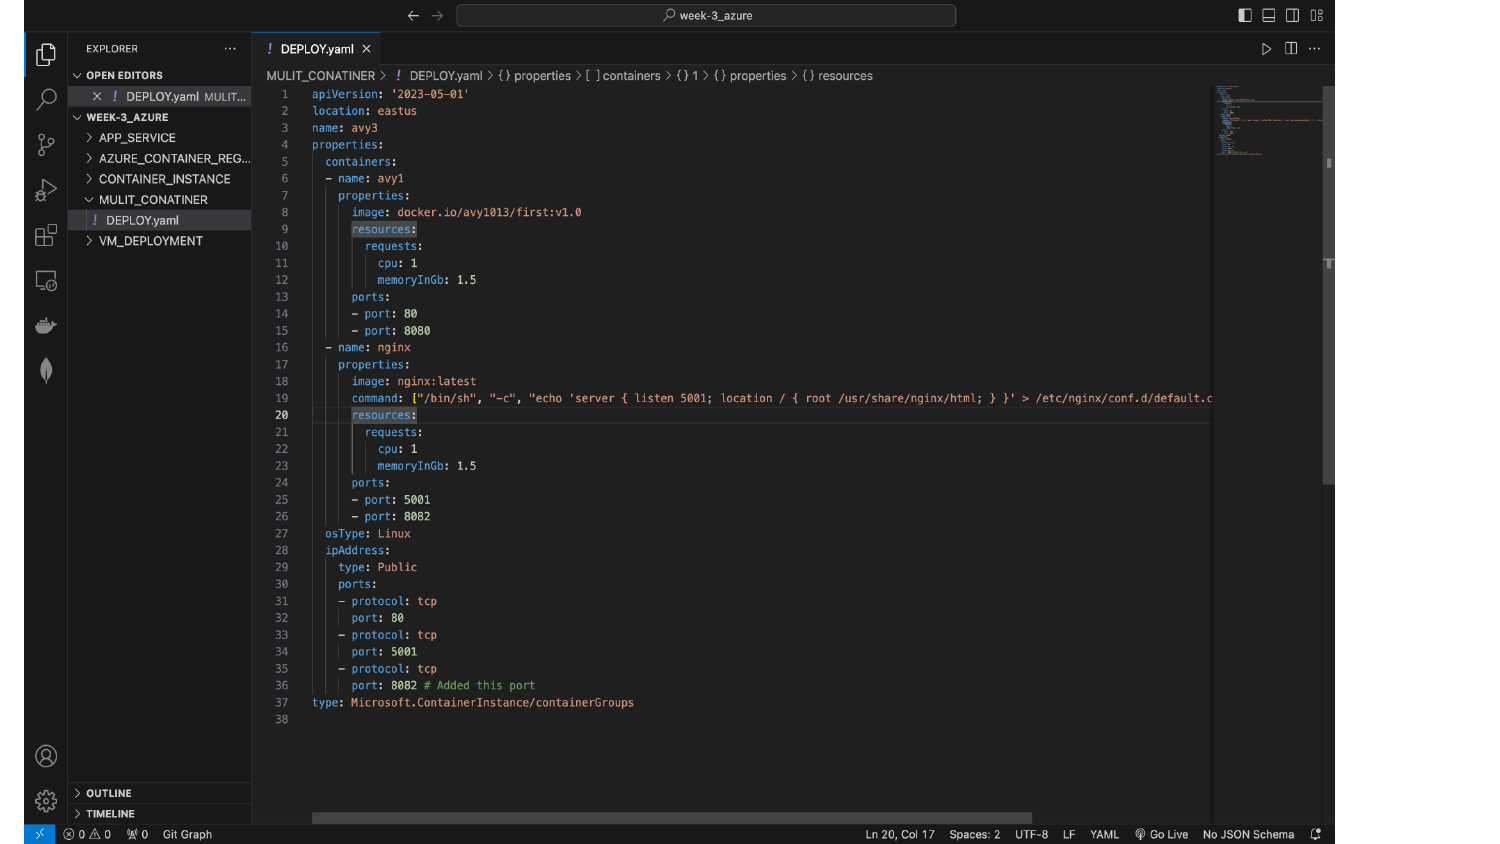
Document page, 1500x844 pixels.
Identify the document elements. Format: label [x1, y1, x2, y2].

picture [24, 0, 1336, 844]
